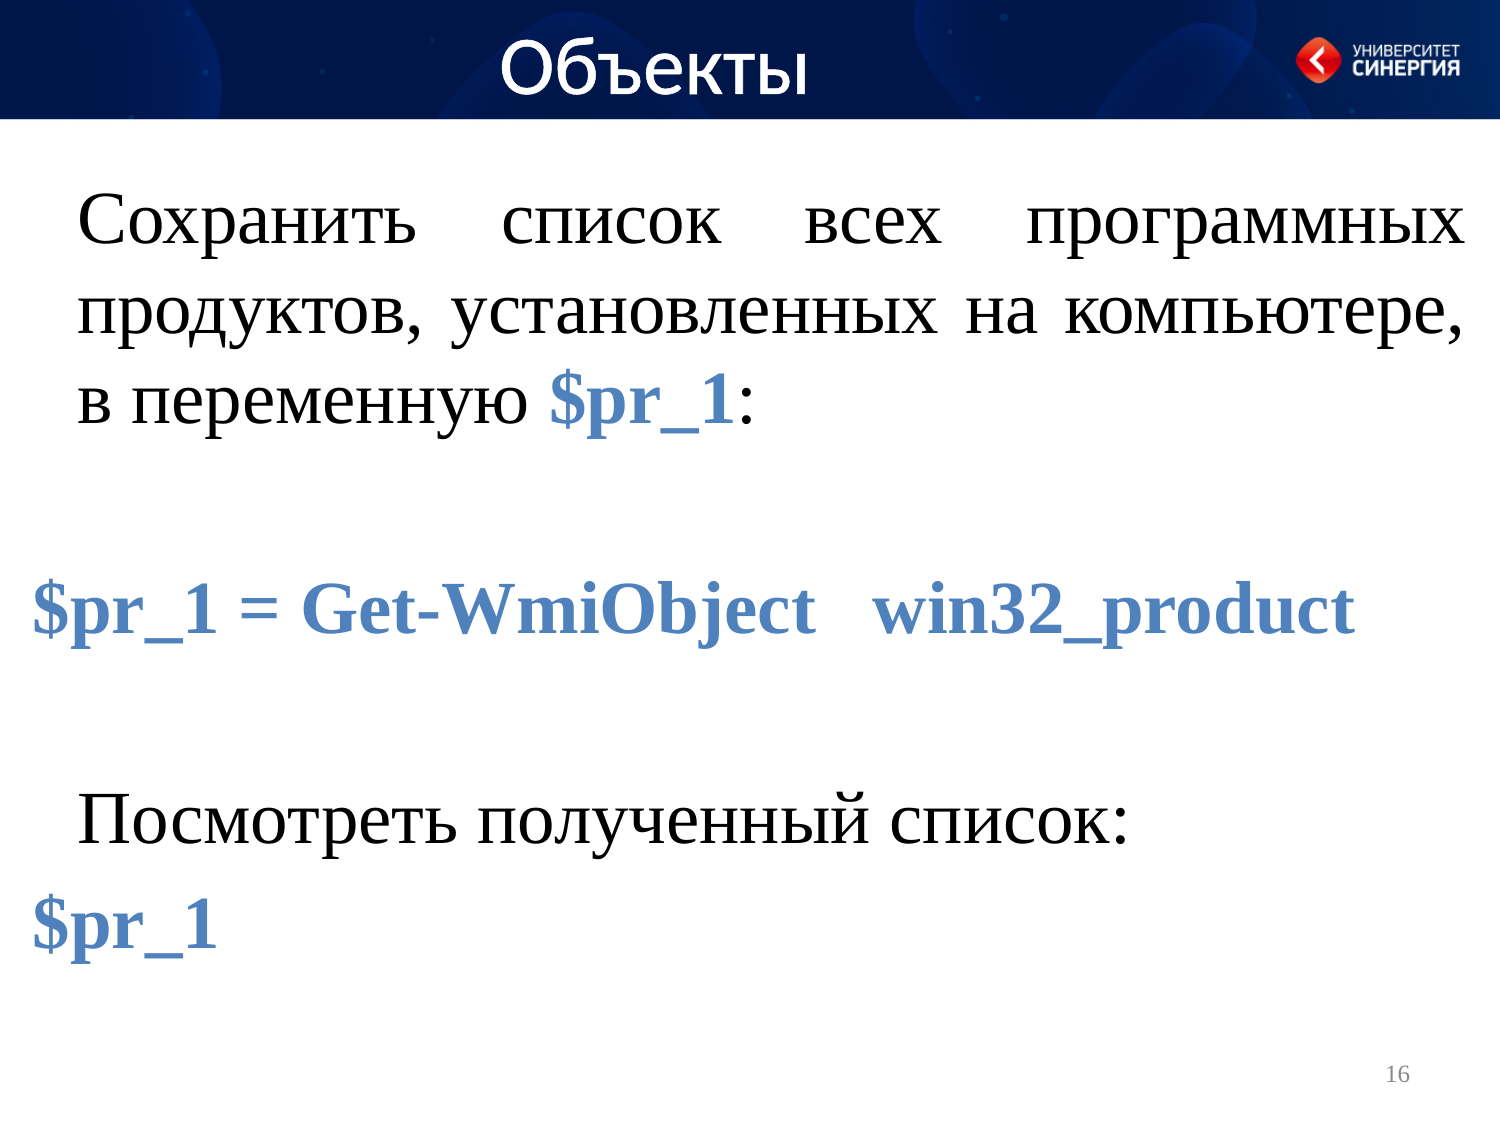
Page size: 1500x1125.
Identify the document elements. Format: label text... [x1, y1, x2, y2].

picture [0, 0, 1500, 1125]
text_box Сохранить список всех программных продуктов, установленных на компьютере, в переменную $pr_1: $pr_1 = Get-WmiObject win32_product Посмотреть полученный список: $pr_1 [17, 160, 1483, 1035]
title Объекты [17, 0, 1293, 122]
slide_number 16 [1074, 1042, 1426, 1103]
